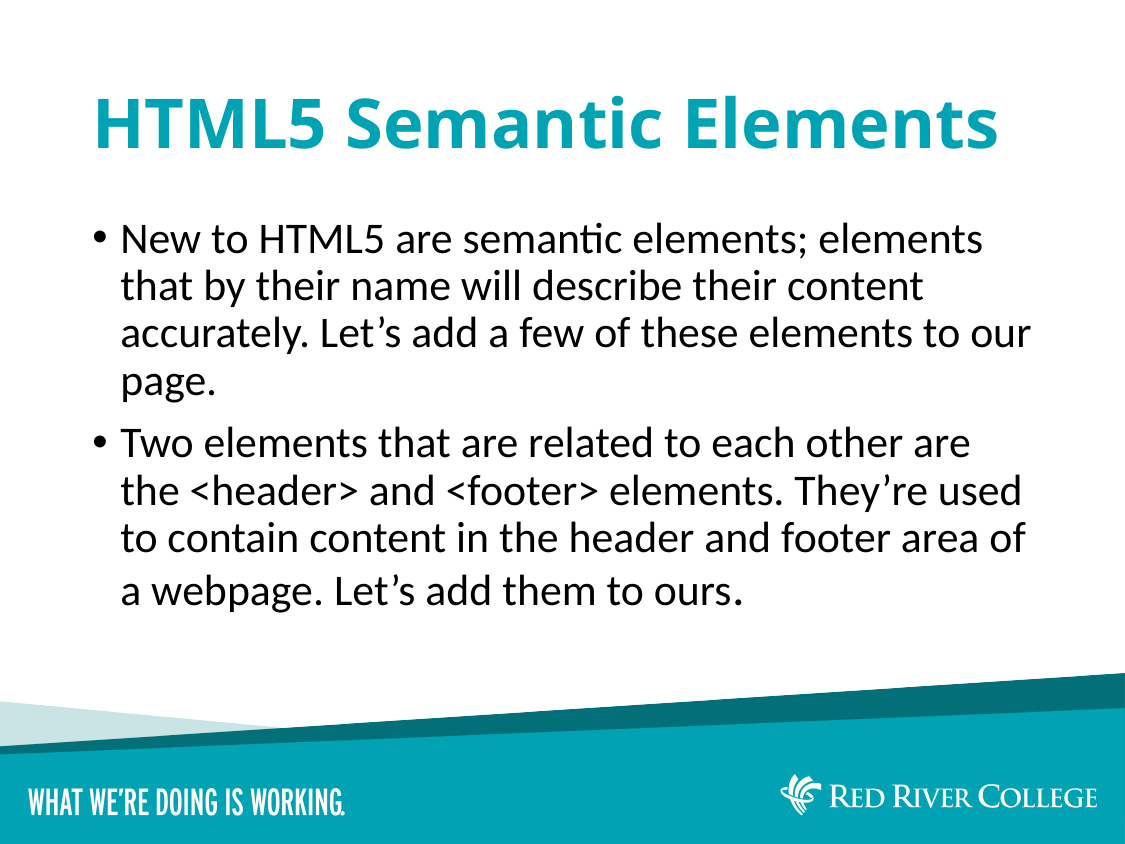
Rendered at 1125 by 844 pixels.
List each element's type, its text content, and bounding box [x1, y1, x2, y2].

picture [0, 0, 1125, 844]
list New to HTML5 are semantic elements; elements that by their name will describe their content accurately. Let’s add a few of these elements to our page. Two elements that are related to each other are the <header> and <footer> elements. They’re used to contain content in the header and footer area of a webpage. Let’s add them to ours. [77, 207, 1048, 744]
title HTML5 Semantic Elements [77, 44, 1048, 207]
